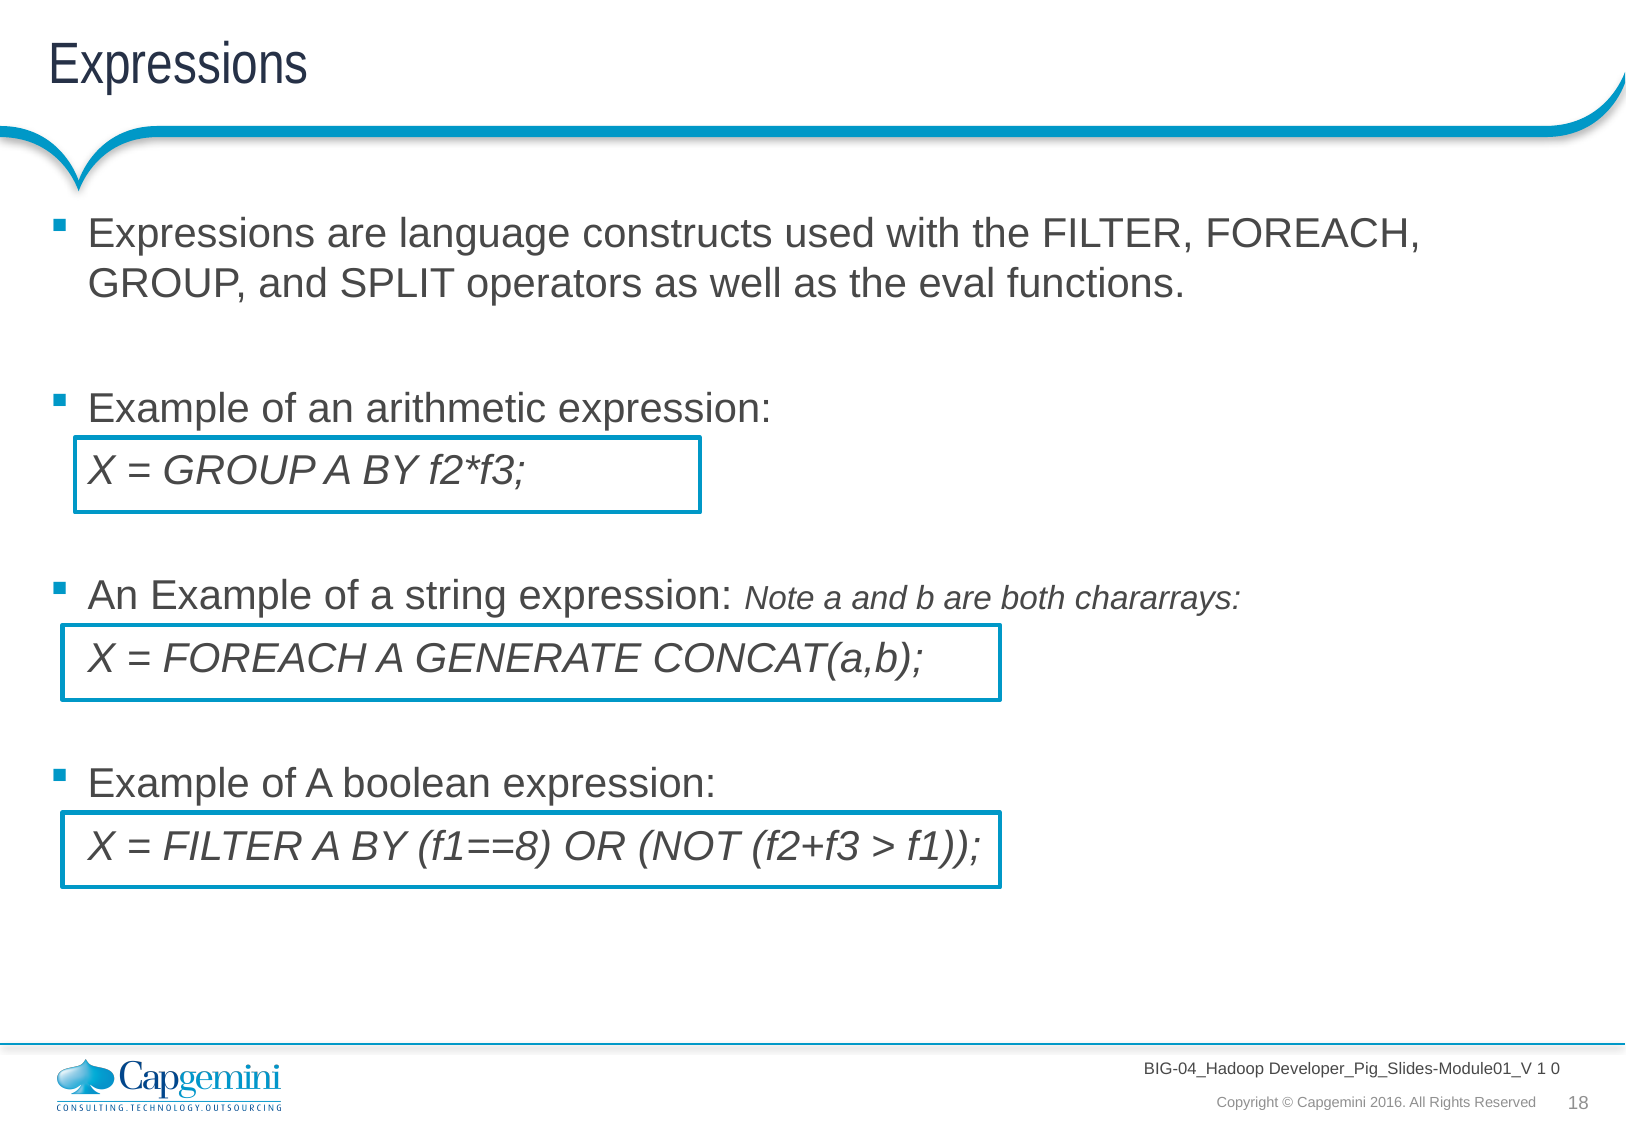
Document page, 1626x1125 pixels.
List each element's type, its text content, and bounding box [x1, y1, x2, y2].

list Expressions are language constructs used with the FILTER, FOREACH, GROUP, and SPLIT operators as well as the eval functions. Example of an arithmetic expression: X = GROUP A BY f2*f3; An Example of a string expression: Note a and b are both chararrays: X = FOREACH A GENERATE CONCAT(a,b); Example of A boolean expression: X = FILTER A BY (f1==8) OR (NOT (f2+f3 > f1)); [50, 200, 1563, 929]
title Expressions [0, 0, 1625, 132]
picture [57, 1059, 281, 1111]
